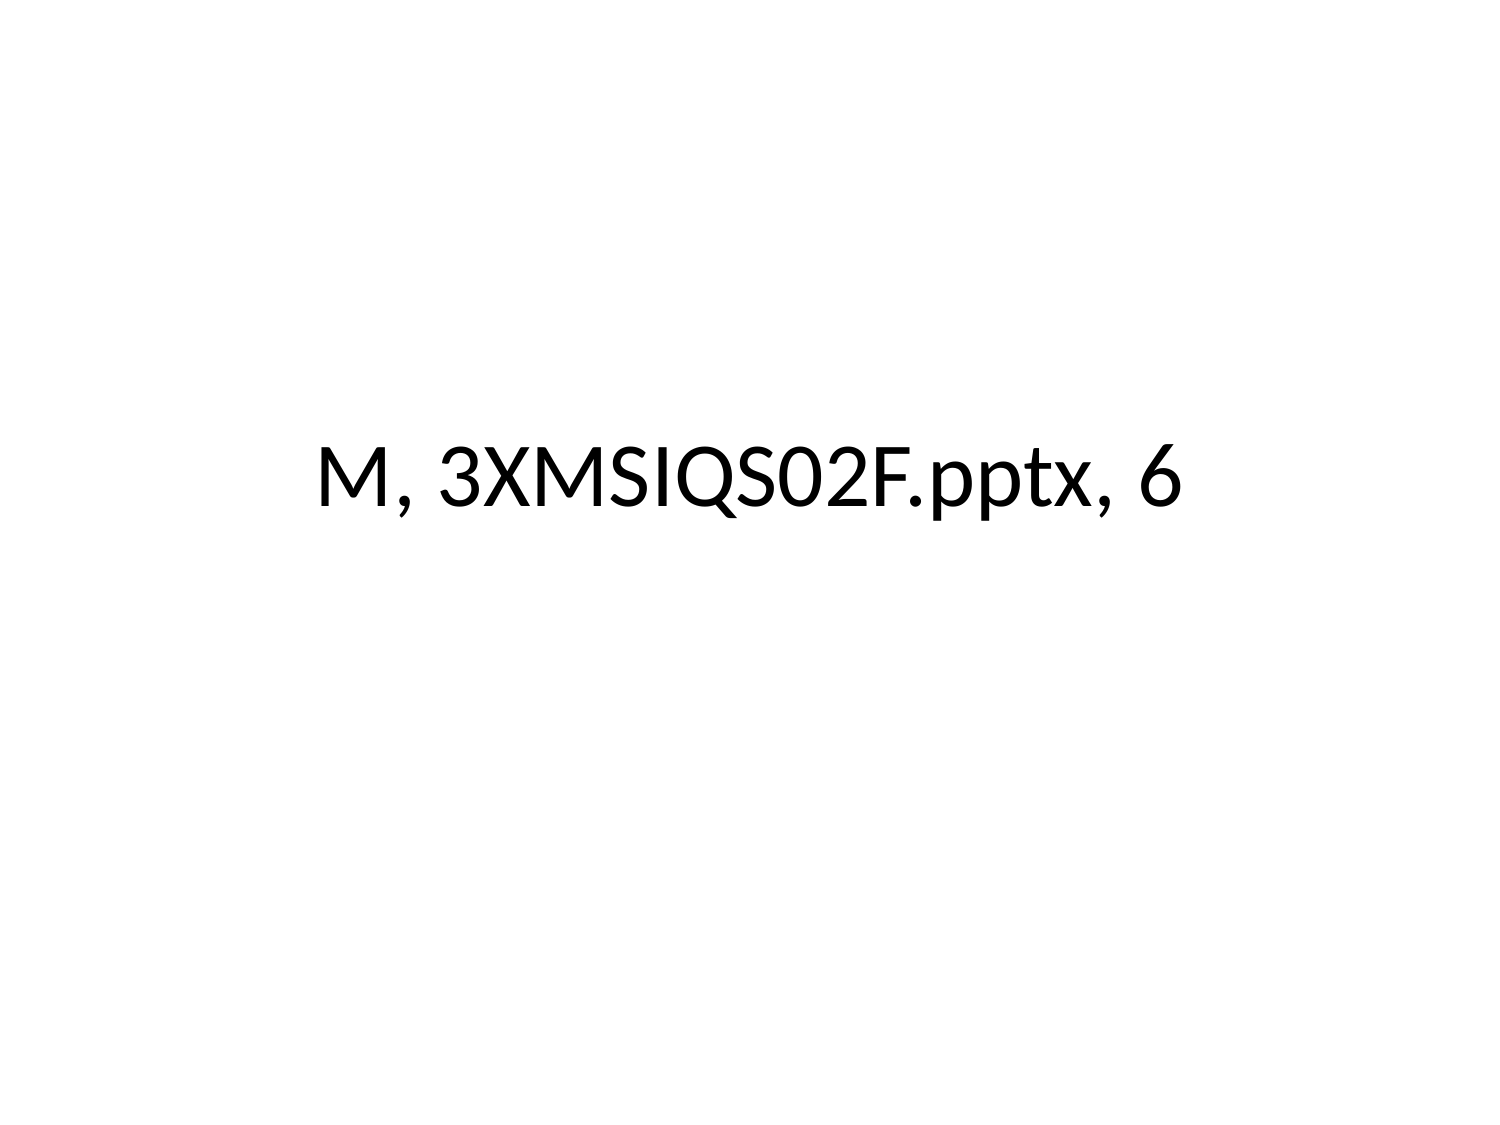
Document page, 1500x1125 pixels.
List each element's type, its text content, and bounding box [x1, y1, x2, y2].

title M, 3XMSIQS02F.pptx, 6 [112, 349, 1388, 591]
